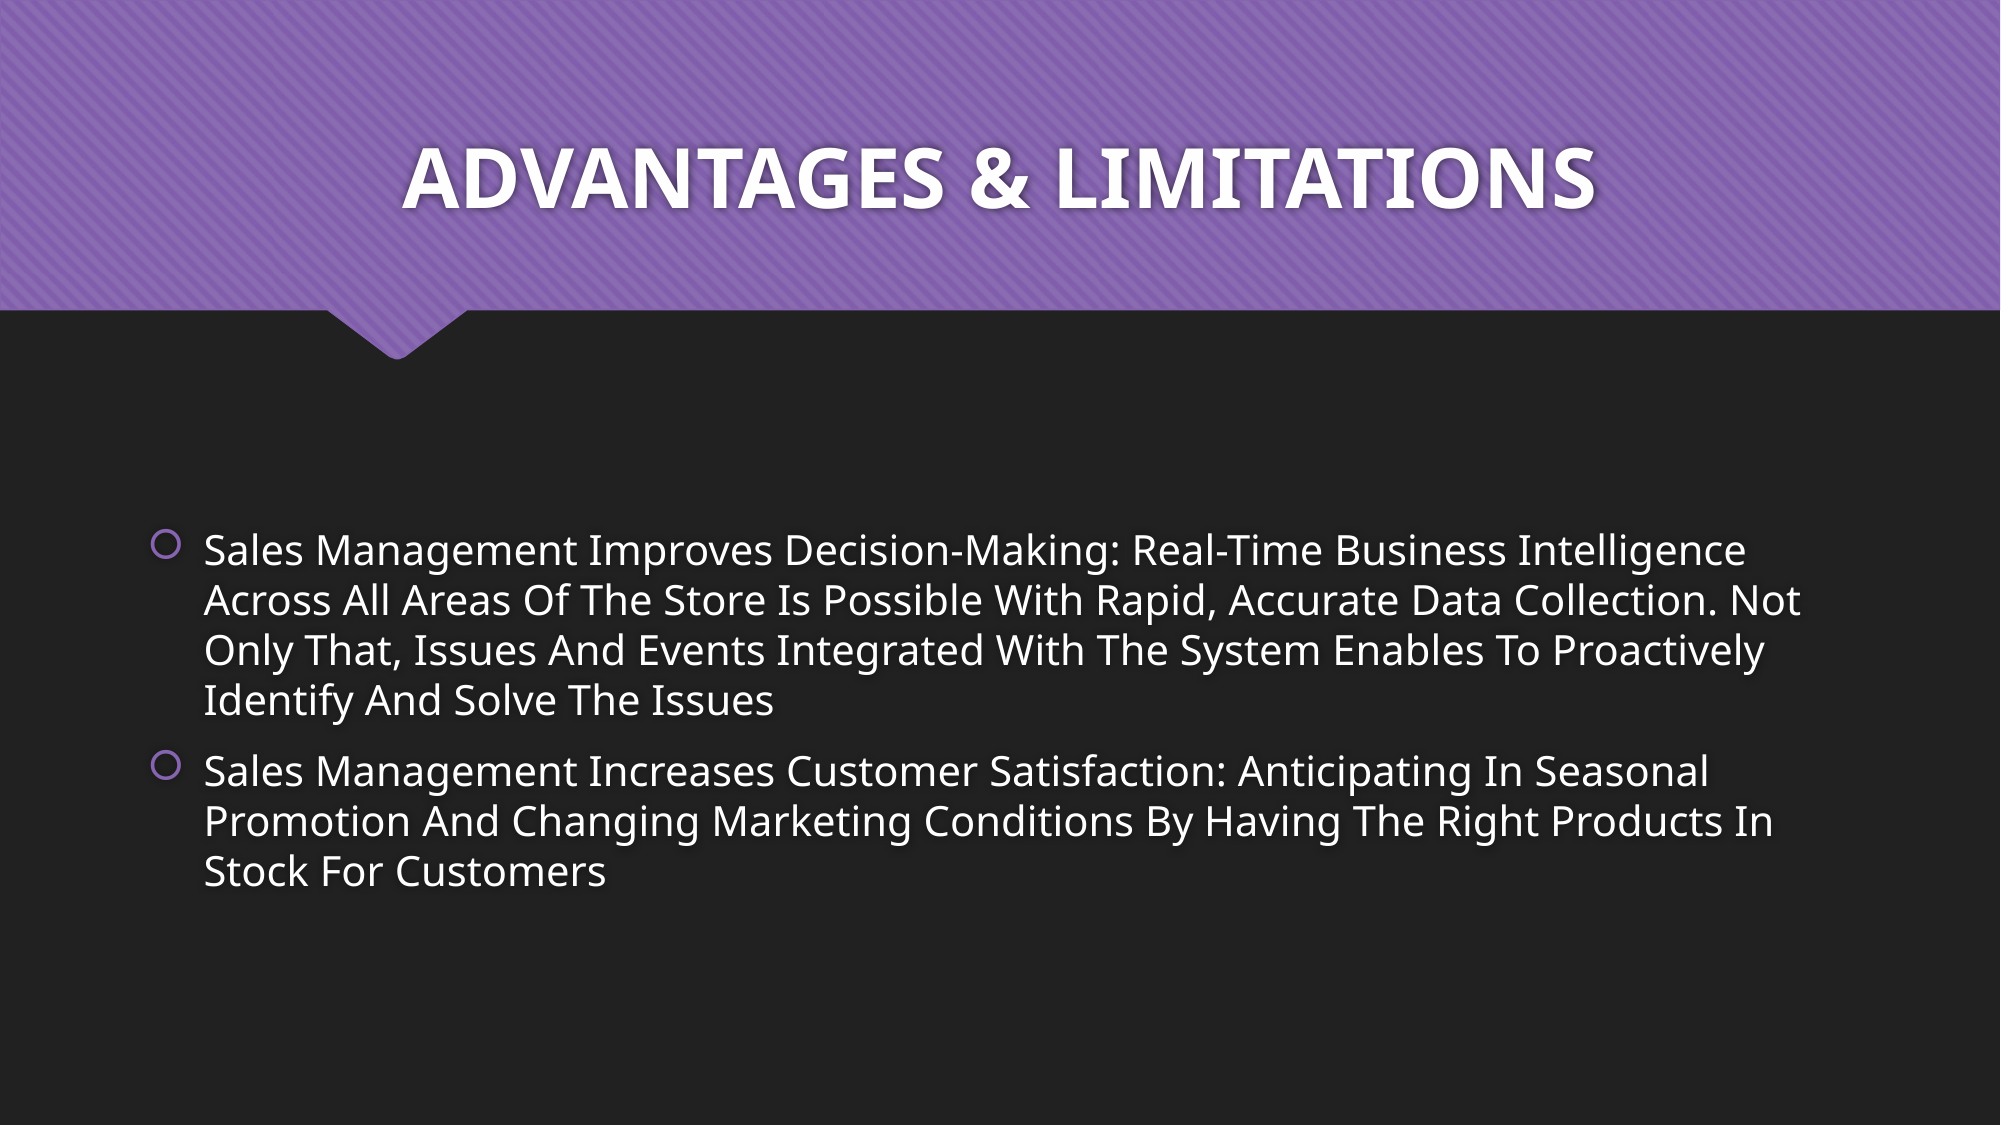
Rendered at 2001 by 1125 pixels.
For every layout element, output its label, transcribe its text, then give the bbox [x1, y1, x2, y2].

title ADVANTAGES & LIMITATIONS [132, 73, 1868, 233]
list Sales Management Improves Decision-Making: Real-Time Business Intelligence Across All Areas Of The Store Is Possible With Rapid, Accurate Data Collection. Not Only That, Issues And Events Integrated With The System Enables To Proactively Identify And Solve The Issues Sales Management Increases Customer Satisfaction: Anticipating In Seasonal Promotion And Changing Marketing Conditions By Having The Right Products In Stock For Customers [132, 411, 1864, 1008]
